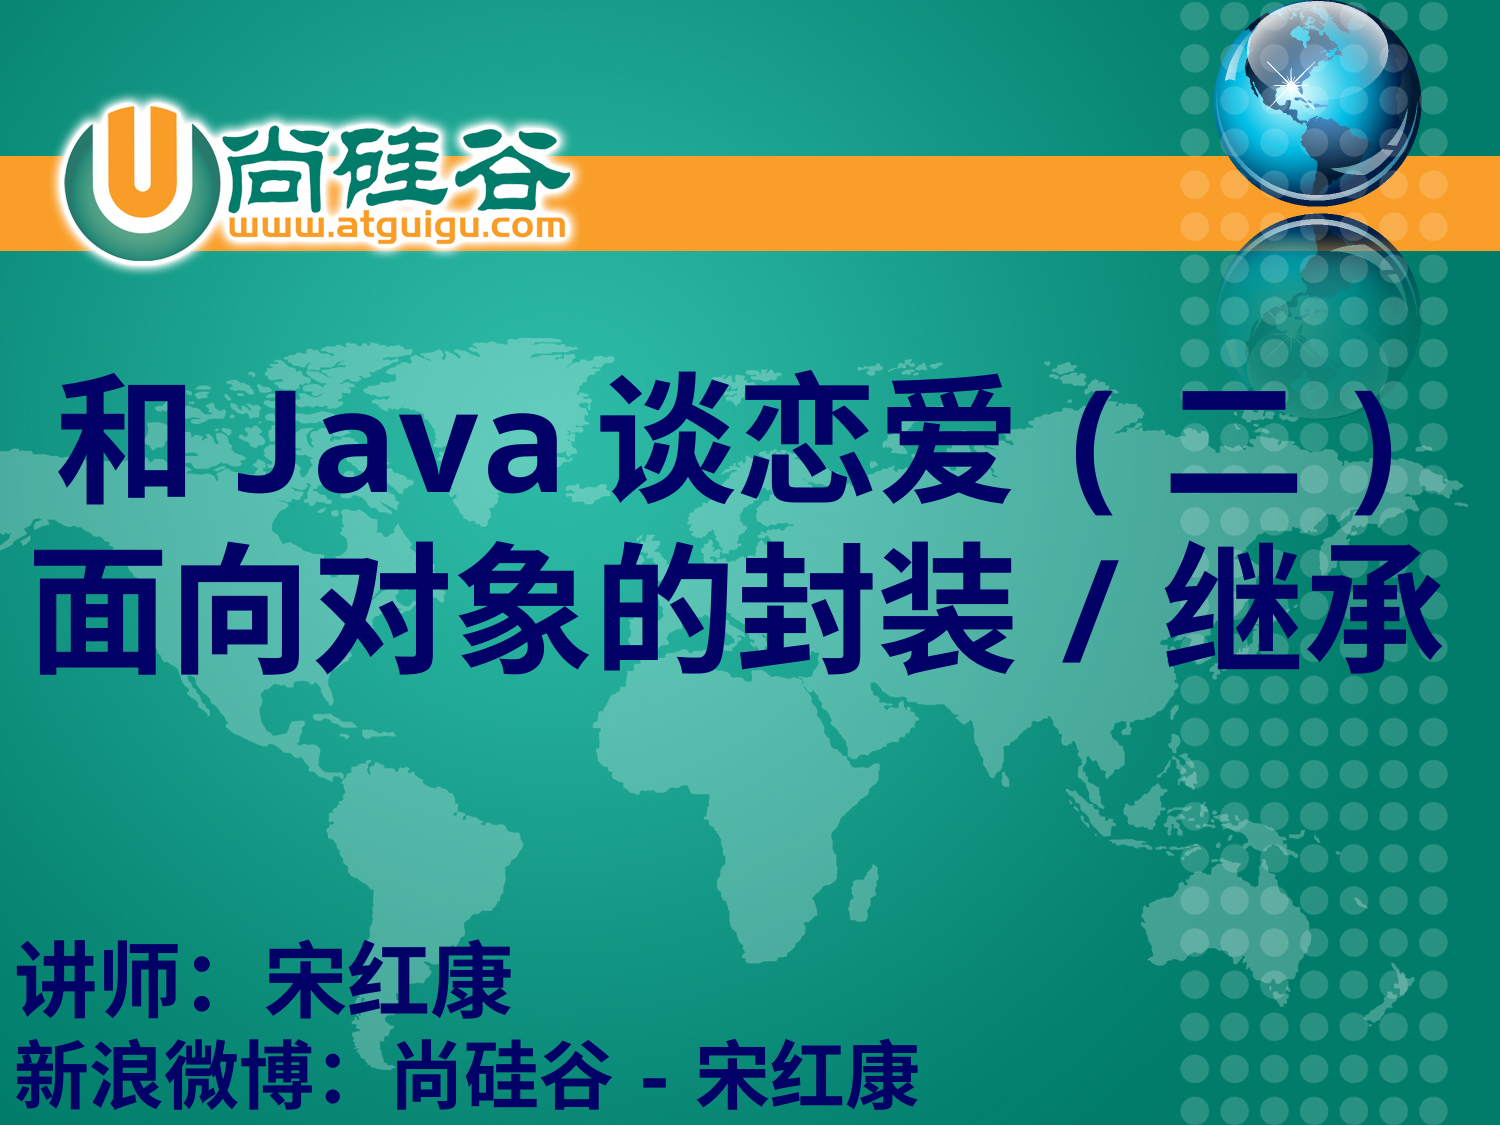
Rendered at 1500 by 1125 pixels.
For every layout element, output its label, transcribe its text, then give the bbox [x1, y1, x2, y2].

picture [0, 0, 1500, 920]
title 和Java谈恋爱(二) 面向对象的封装/继承 [1, 302, 1473, 740]
text_box 讲师：宋红康 新浪微博：尚硅谷-宋红康 [0, 920, 1500, 1125]
